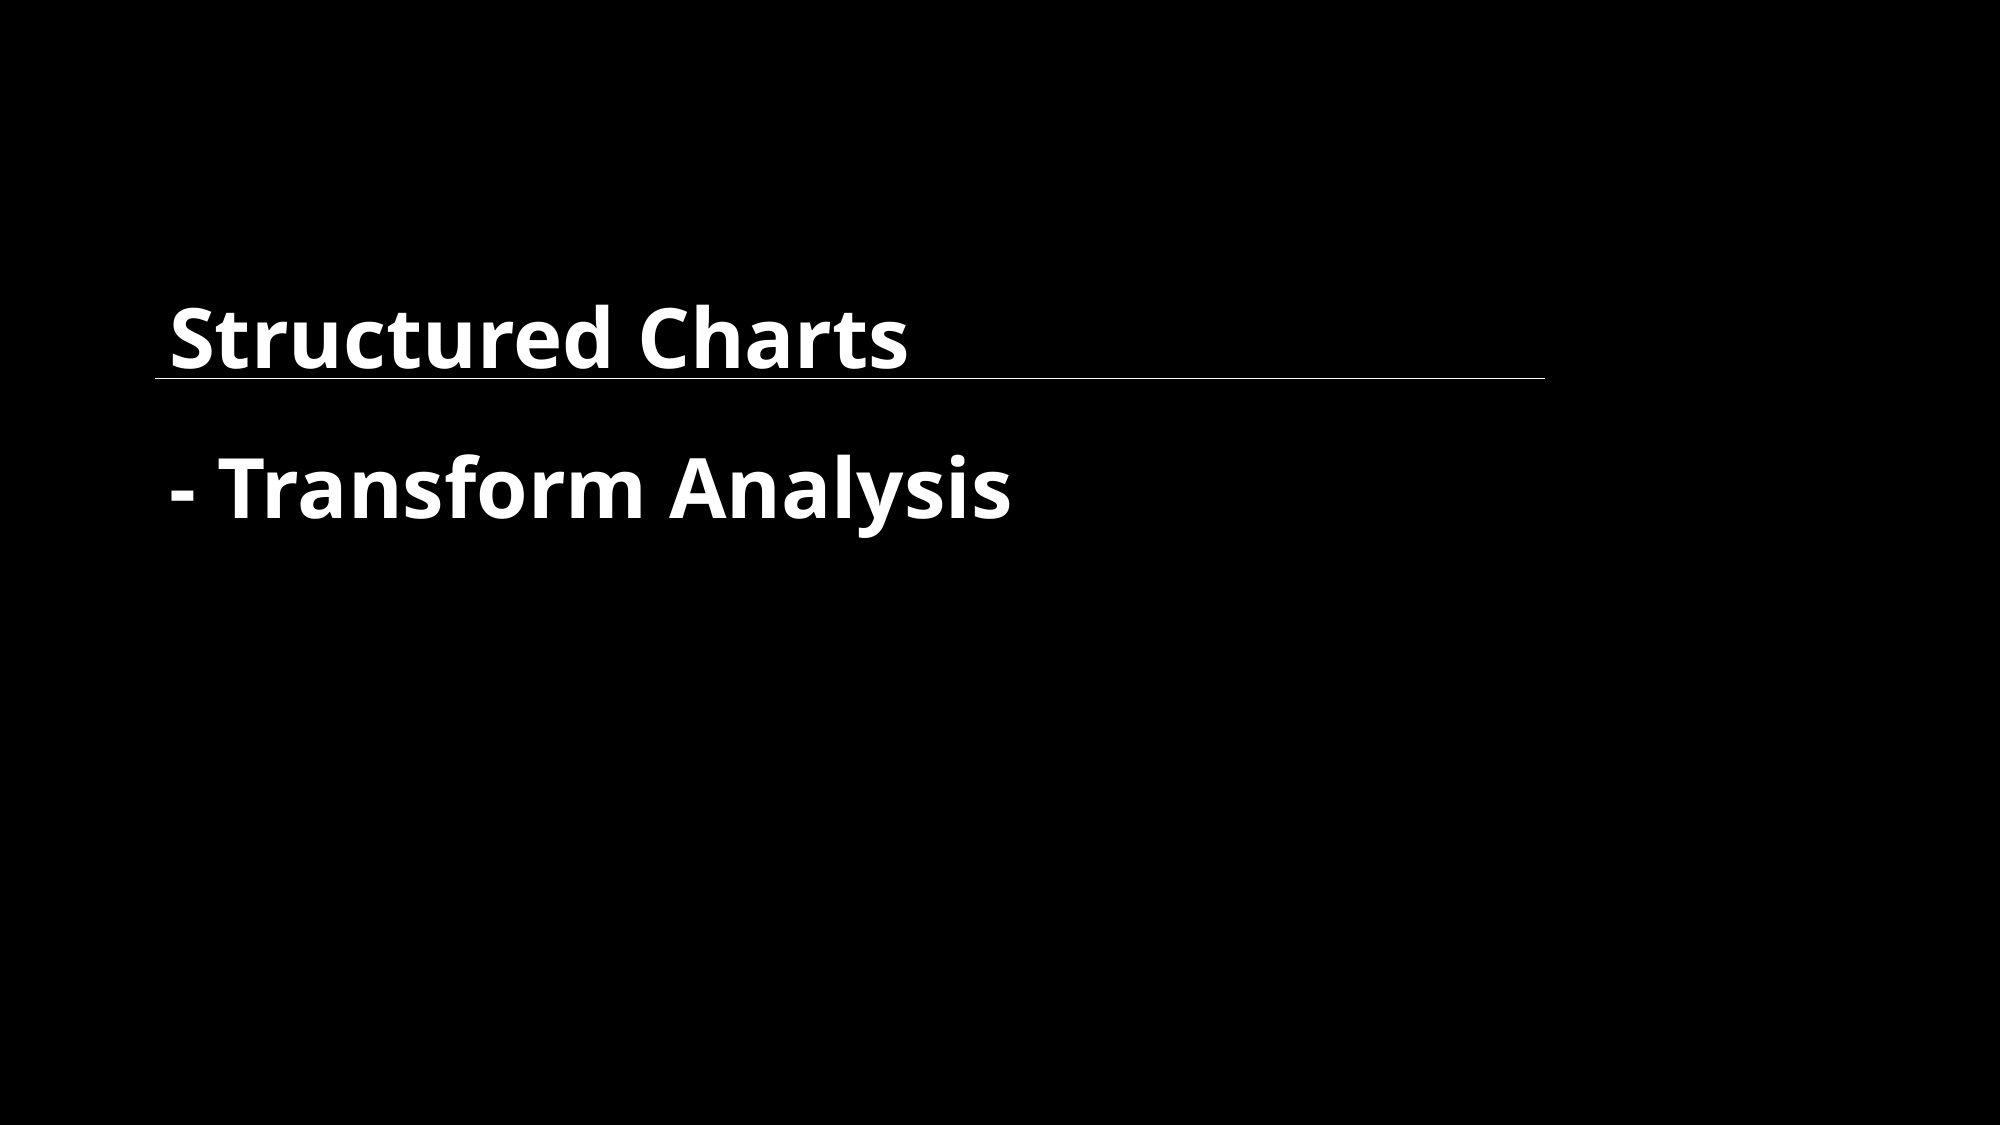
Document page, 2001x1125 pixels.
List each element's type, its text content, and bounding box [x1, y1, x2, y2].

text_box Structured Charts - Transform Analysis [154, 227, 1207, 377]
text_box Structured Charts - Transform Analysis [154, 379, 1207, 543]
